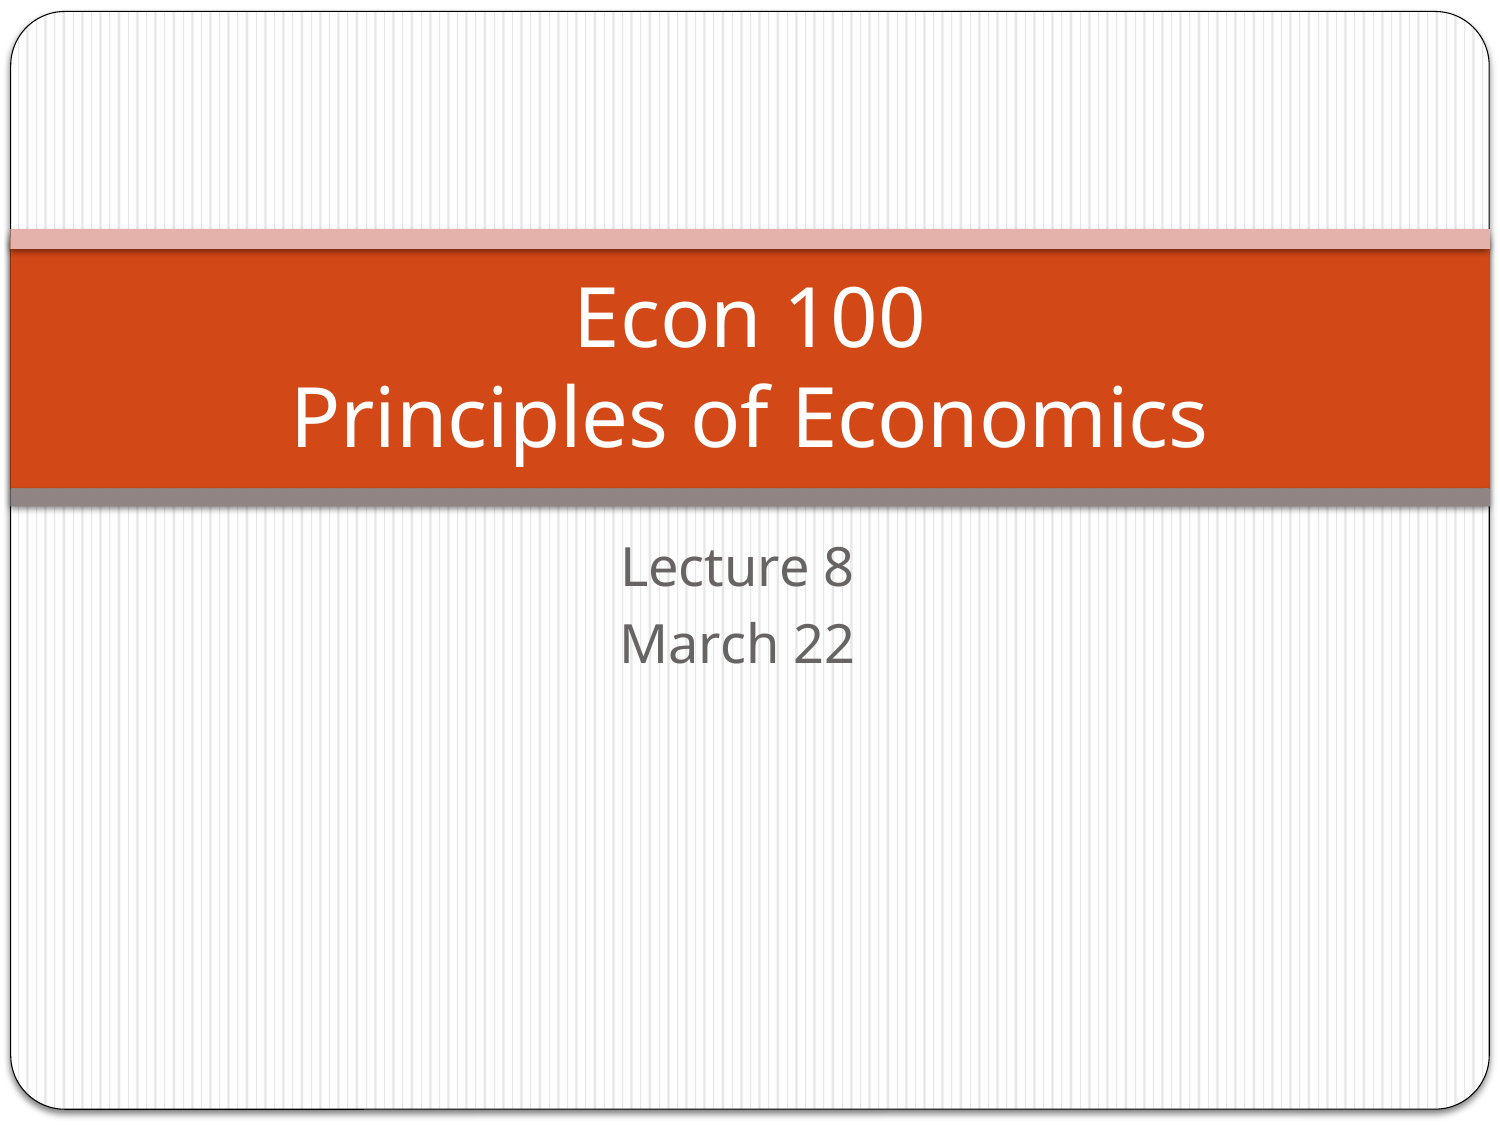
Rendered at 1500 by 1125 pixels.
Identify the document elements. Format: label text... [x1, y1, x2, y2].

subtitle Lecture 8 March 22 [212, 525, 1263, 788]
title Econ 100 Principles of Economics [75, 247, 1425, 489]
